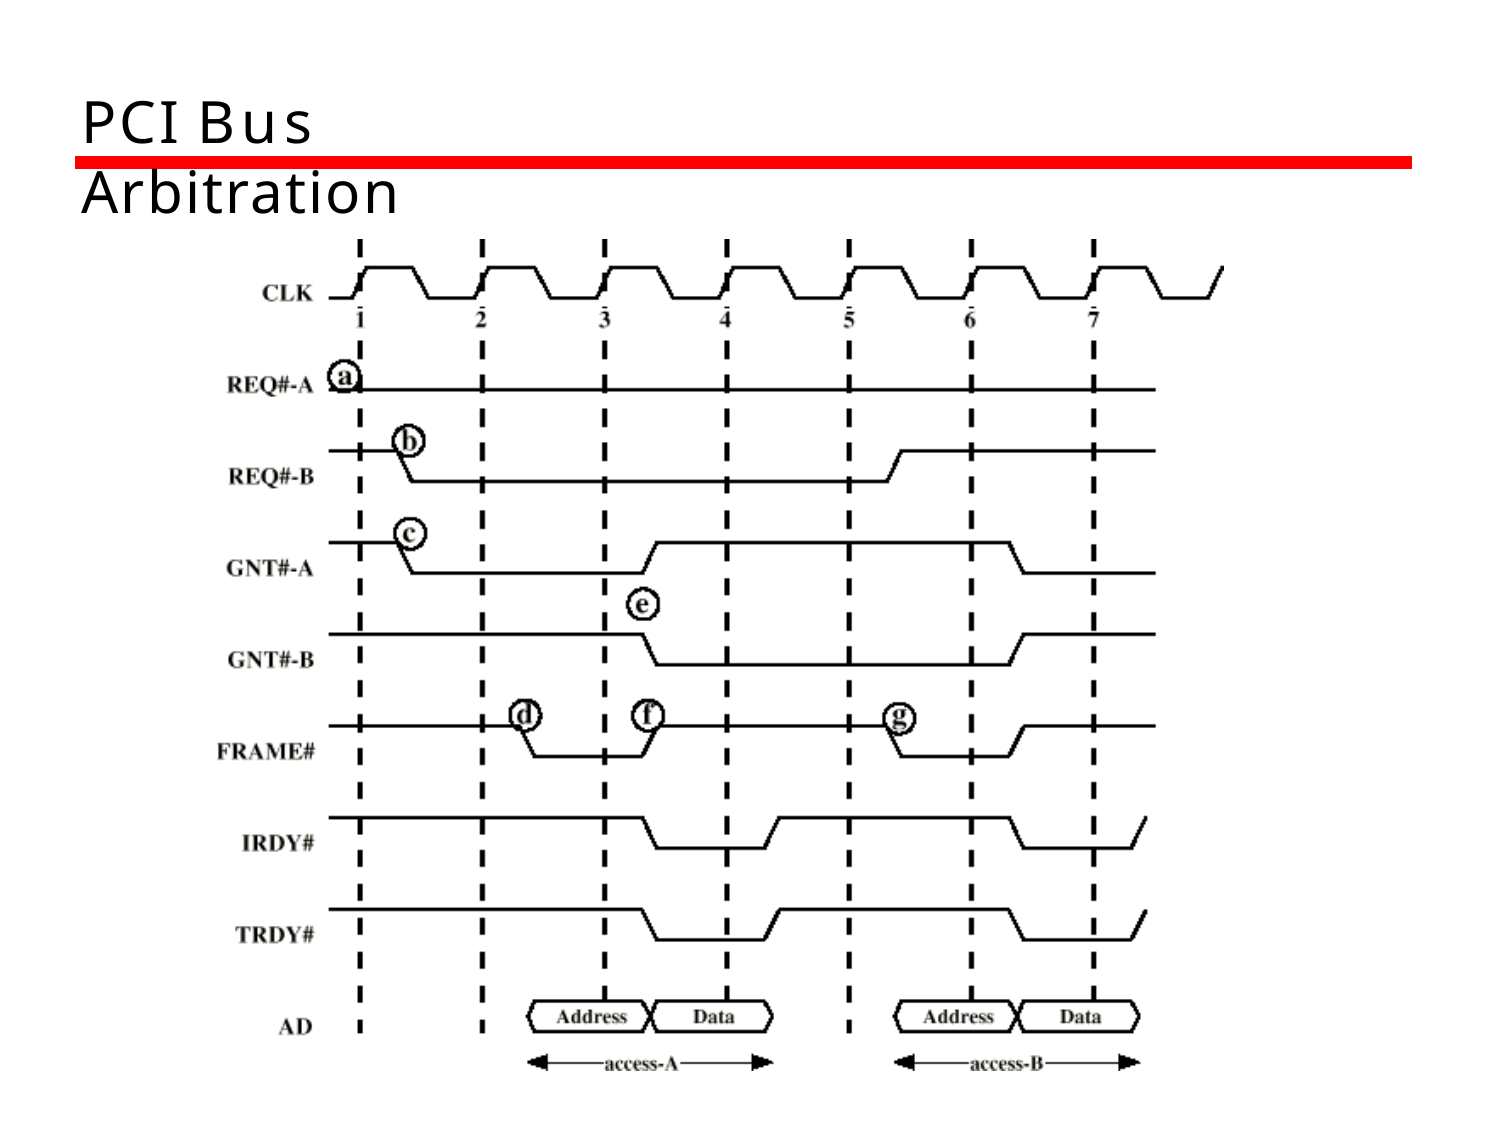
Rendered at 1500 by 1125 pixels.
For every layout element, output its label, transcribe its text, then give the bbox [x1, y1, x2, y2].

title PCI Bus Arbitration [79, 82, 633, 273]
picture [217, 239, 1224, 1071]
